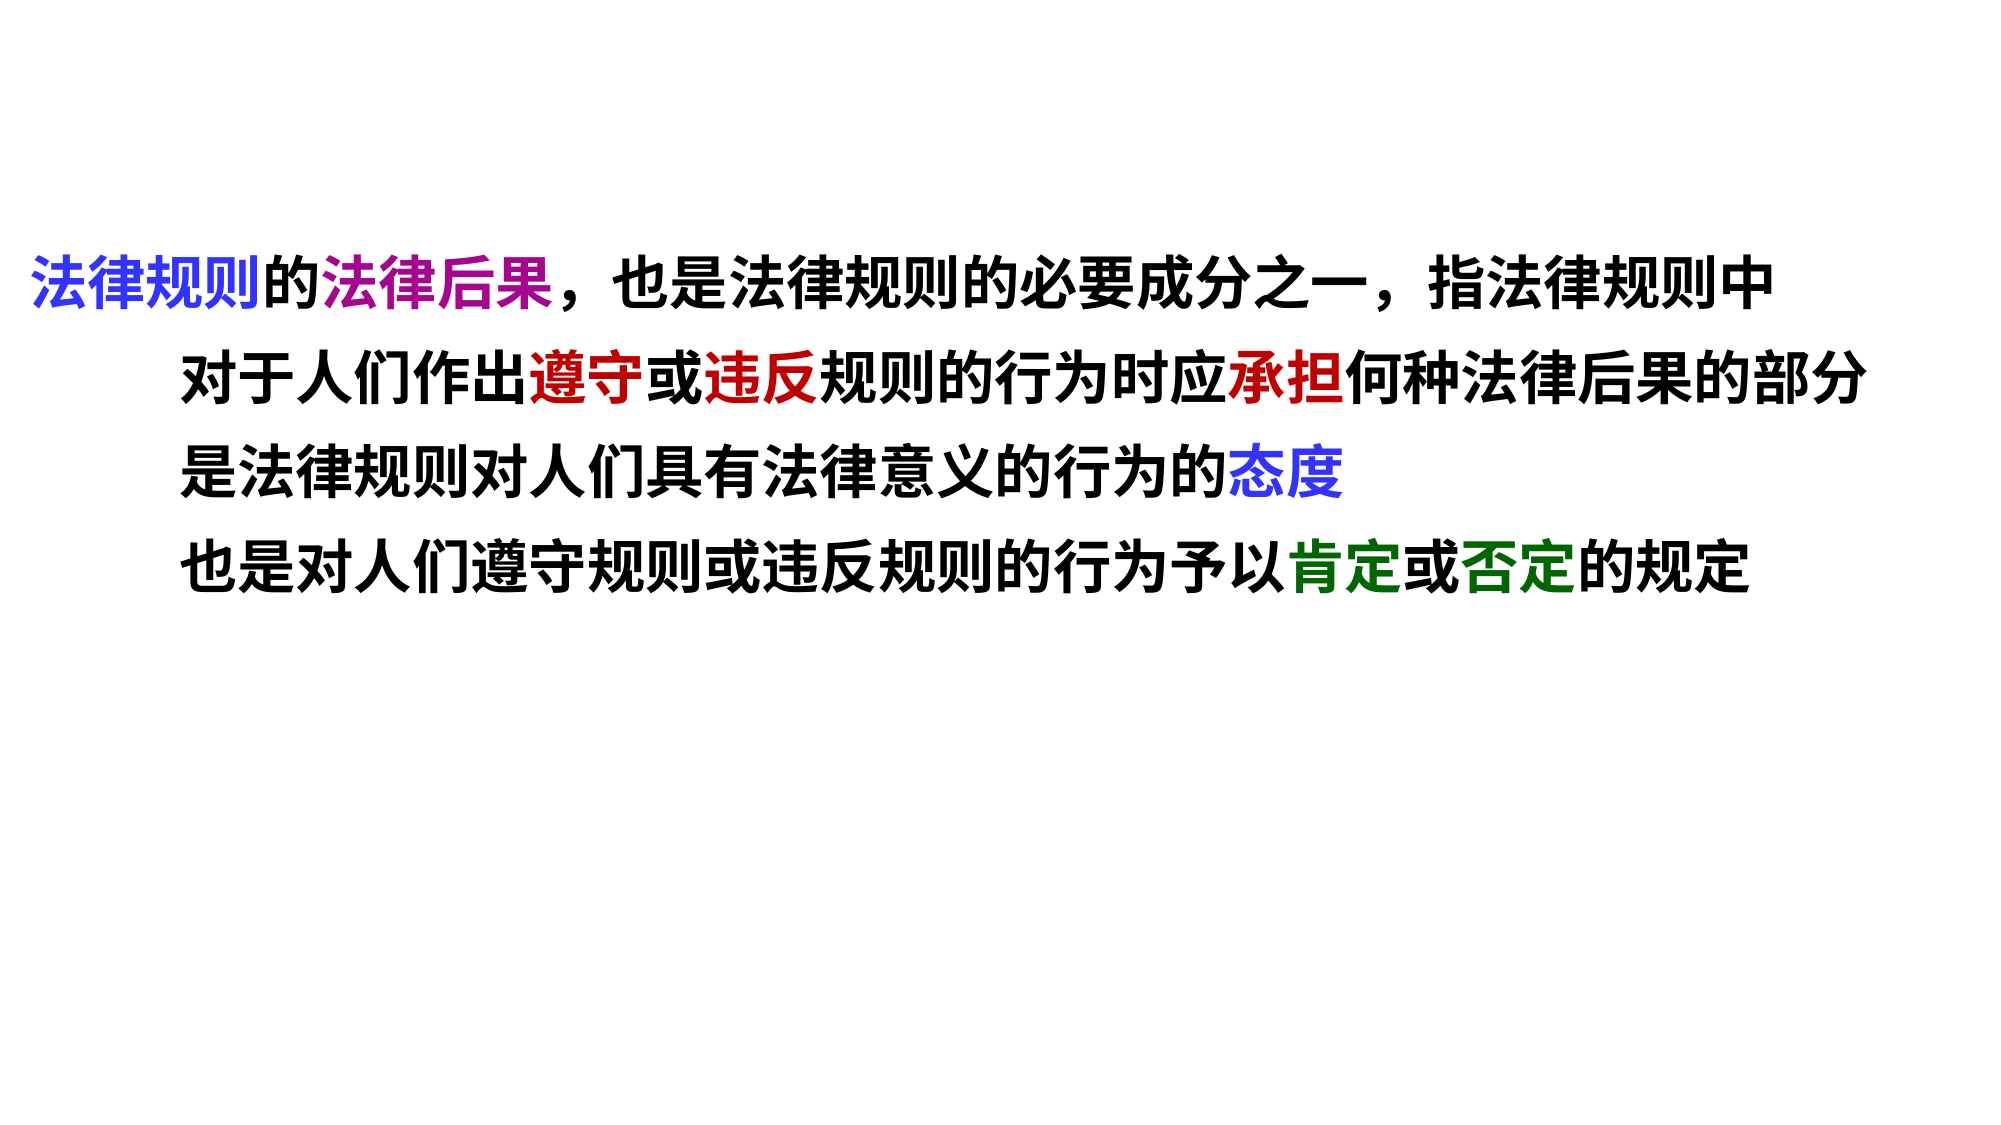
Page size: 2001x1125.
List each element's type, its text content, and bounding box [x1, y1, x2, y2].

list 法律规则的法律后果，也是法律规则的必要成分之一，指法律规则中 对于人们作出遵守或违反规则的行为时应承担何种法律后果的部分 是法律规则对人们具有法律意义的行为的态度 也是对人们遵守规则或违反规则的行为予以肯定或否定的规定 [14, 214, 1986, 1125]
